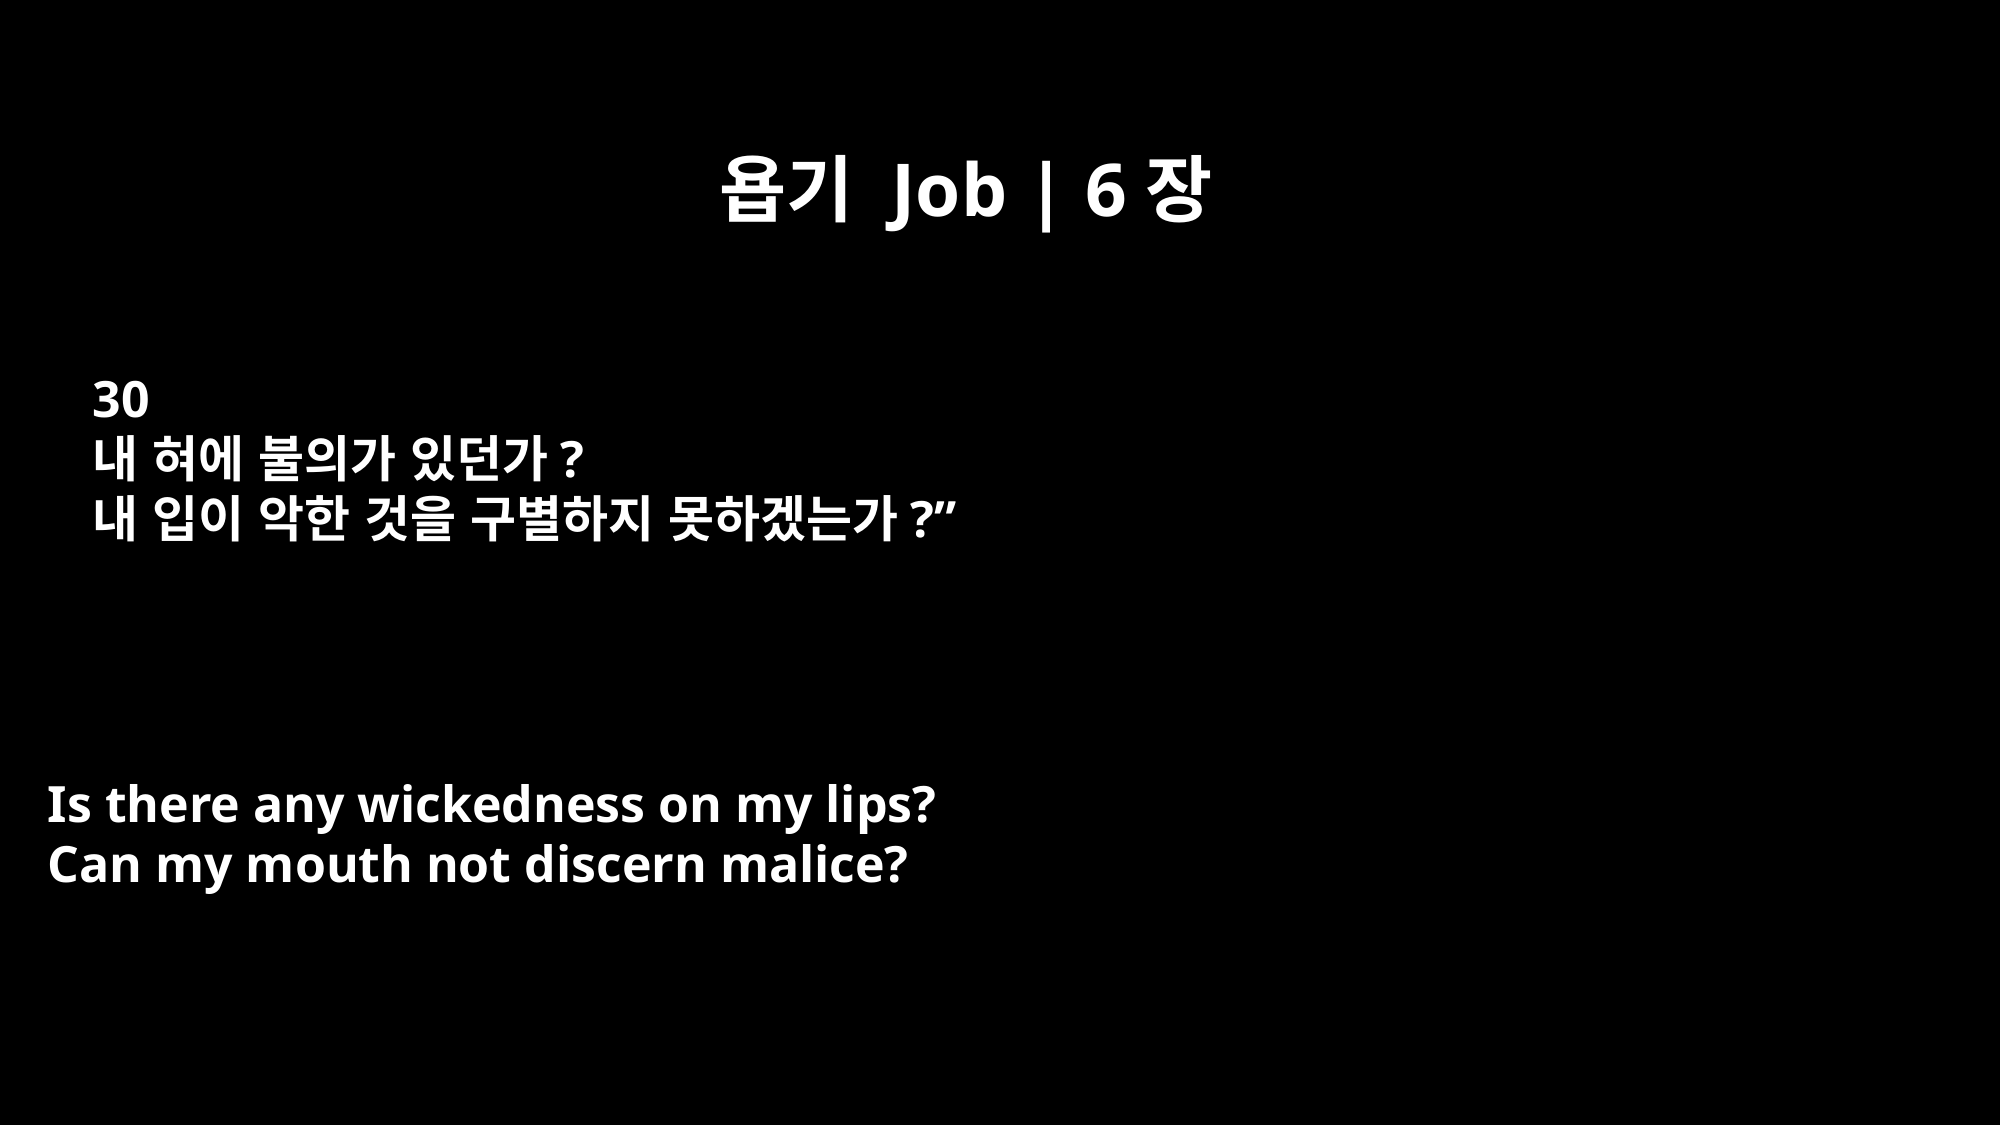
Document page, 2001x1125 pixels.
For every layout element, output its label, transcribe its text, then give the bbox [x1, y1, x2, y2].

text_box 30 내 혀에 불의가 있던가? 내 입이 악한 것을 구별하지 못하겠는가?” [78, 359, 972, 555]
text_box Is there any wickedness on my lips? Can my mouth not discern malice? [33, 764, 965, 900]
text_box 욥기 Job | 6장 [704, 136, 1228, 239]
